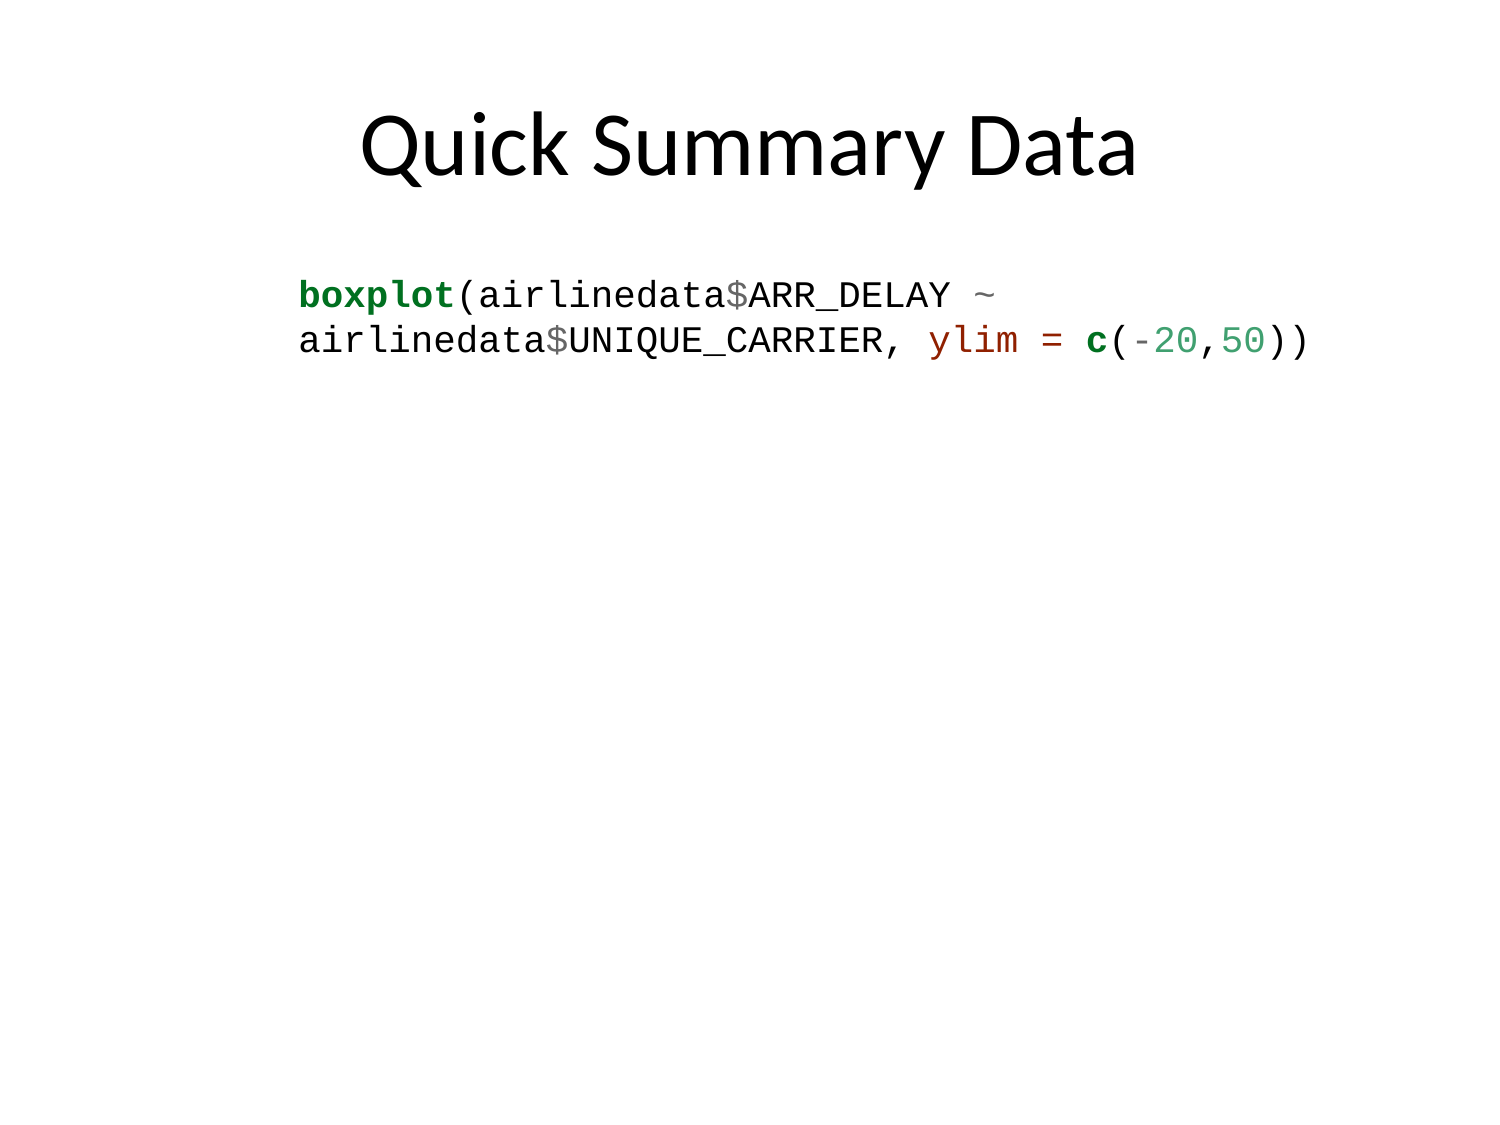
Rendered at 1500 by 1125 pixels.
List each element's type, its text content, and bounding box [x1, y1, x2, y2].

title Quick Summary Data [75, 45, 1425, 233]
list boxplot(airlinedata$ARR_DELAY ~ airlinedata$UNIQUE_CARRIER, ylim = c(-20,50)) [75, 262, 1425, 1005]
